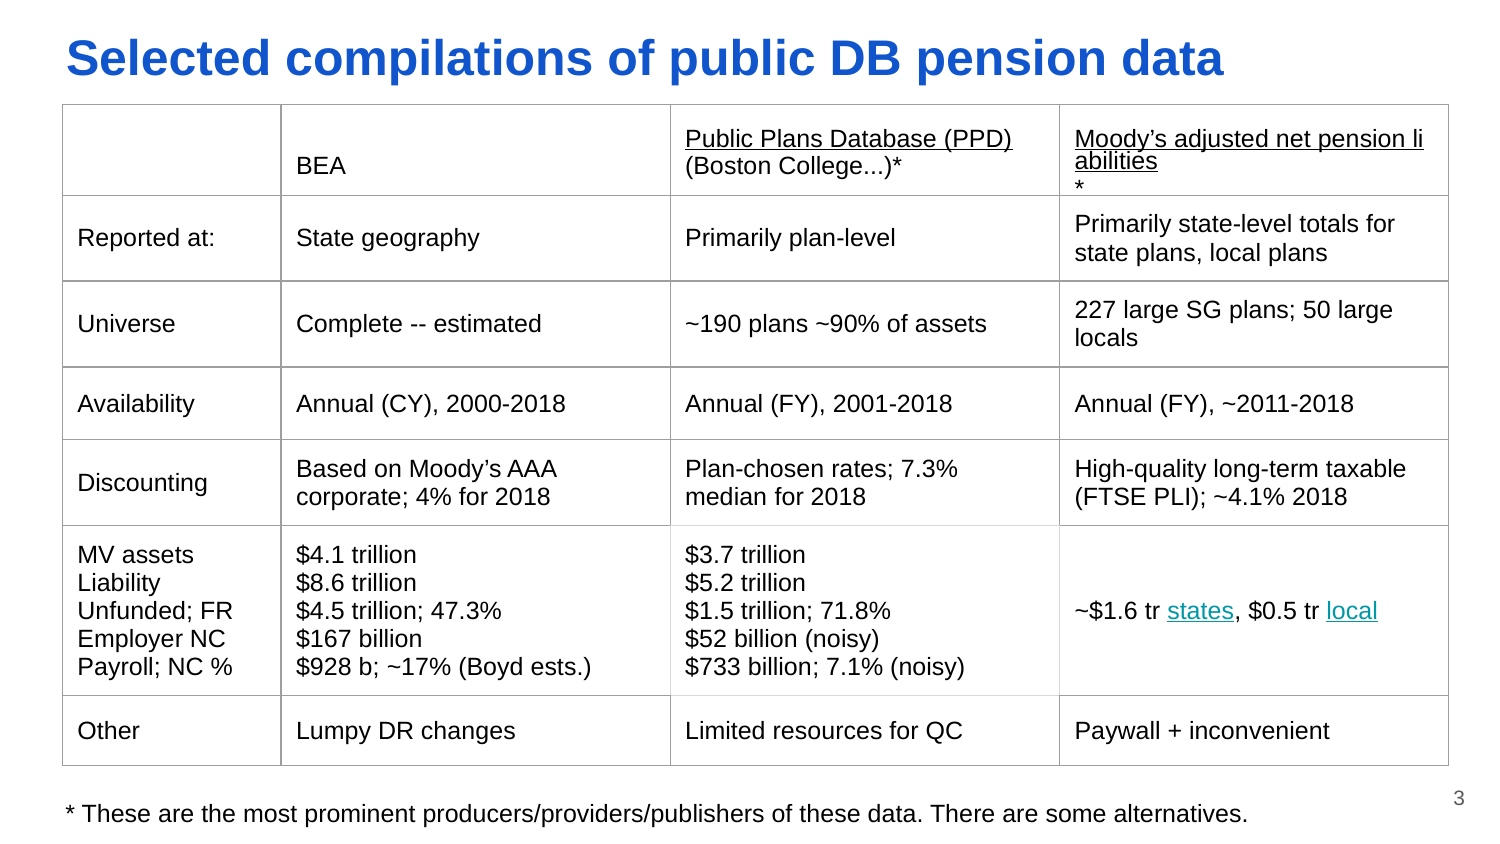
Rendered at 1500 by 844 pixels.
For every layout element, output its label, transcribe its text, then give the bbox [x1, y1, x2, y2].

table_cell State geography [282, 196, 670, 280]
table_cell Primarily state-level totals for state plans, local plans [1060, 196, 1448, 280]
table_cell Paywall + inconvenient [1060, 696, 1448, 765]
table_cell Primarily plan-level [671, 196, 1059, 280]
table_cell Annual (CY), 2000-2018 [282, 368, 670, 439]
table_header BEA [282, 105, 670, 195]
table_cell ~190 plans ~90% of assets [671, 282, 1059, 366]
table_cell ~$1.6 tr states, $0.5 tr local [1060, 526, 1448, 695]
table_cell Plan-chosen rates; 7.3% median for 2018 [671, 440, 1059, 525]
table_cell Limited resources for QC [671, 696, 1059, 765]
table_cell Universe [63, 282, 280, 366]
table_cell $3.7 trillion $5.2 trillion $1.5 trillion; 71.8% $52 billion (noisy) $733 billion; 7.1% (noisy) [671, 526, 1059, 695]
table_header Public Plans Database (PPD) (Boston College...)* [671, 105, 1059, 195]
table_cell Discounting [63, 440, 280, 525]
table_cell Complete -- estimated [282, 282, 670, 366]
table_cell Lumpy DR changes [282, 696, 670, 765]
table_cell $4.1 trillion $8.6 trillion $4.5 trillion; 47.3% $167 billion $928 b; ~17% (Boyd ests.) [282, 526, 670, 695]
table_cell 227 large SG plans; 50 large locals [1060, 282, 1448, 366]
table_cell Other [63, 696, 280, 765]
table_header Moody’s adjusted net pension liabilities* [1060, 105, 1448, 195]
text_box * These are the most prominent producers/providers/publishers of these data. There are some alternatives. [50, 782, 1437, 835]
table_header [63, 105, 280, 195]
table_cell MV assets Liability Unfunded; FR Employer NC Payroll; NC % [63, 526, 280, 695]
table_cell Based on Moody’s AAA corporate; 4% for 2018 [282, 440, 670, 525]
table_cell Availability [63, 368, 280, 439]
table_cell High-quality long-term taxable (FTSE PLI); ~4.1% 2018 [1060, 440, 1448, 525]
title Selected compilations of public DB pension data [51, 10, 1449, 105]
table_cell Reported at: [63, 196, 280, 280]
table_cell Annual (FY), ~2011-2018 [1060, 368, 1448, 439]
table_cell Annual (FY), 2001-2018 [671, 368, 1059, 439]
slide_number ‹#› [1389, 764, 1480, 830]
